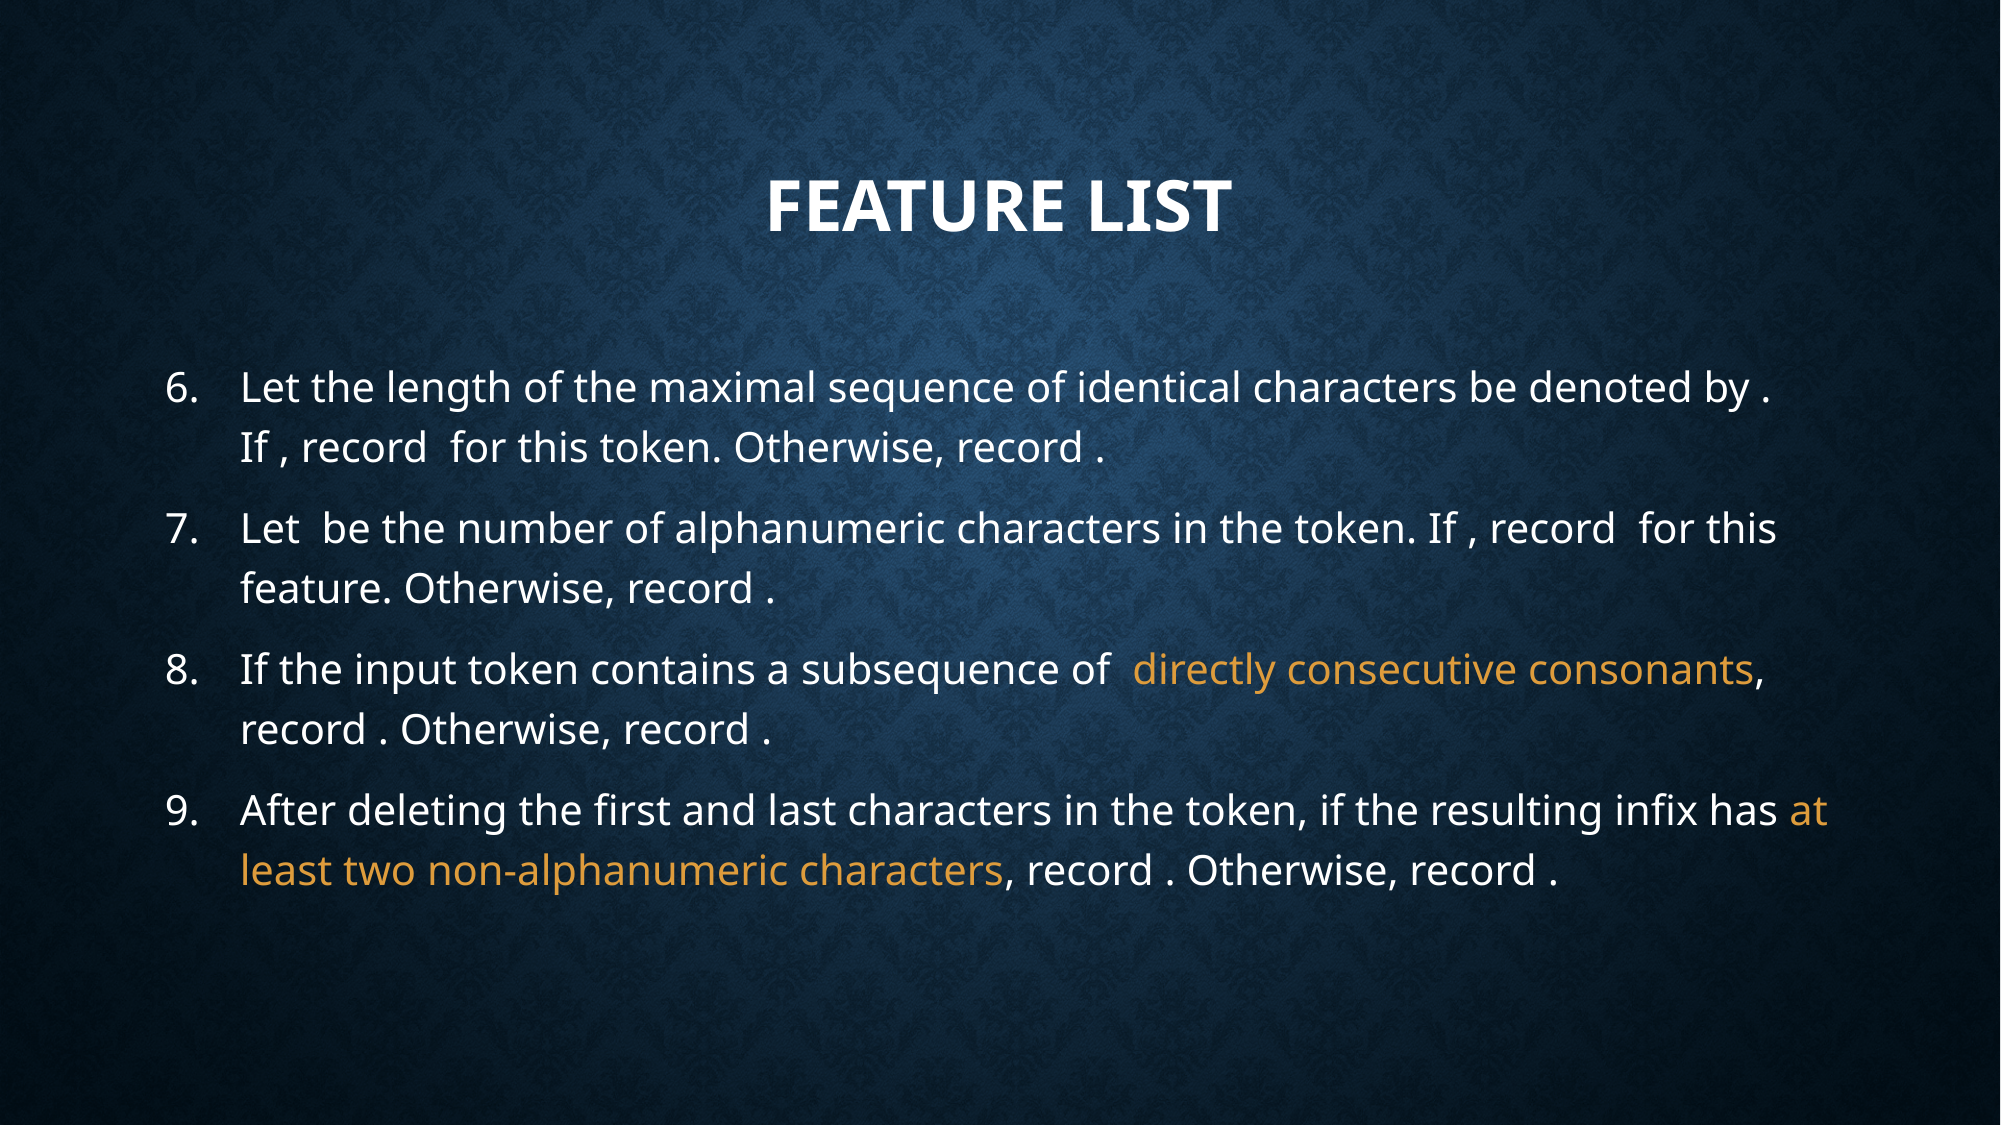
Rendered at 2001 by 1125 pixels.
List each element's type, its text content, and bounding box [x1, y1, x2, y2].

title Feature List [149, 99, 1849, 318]
